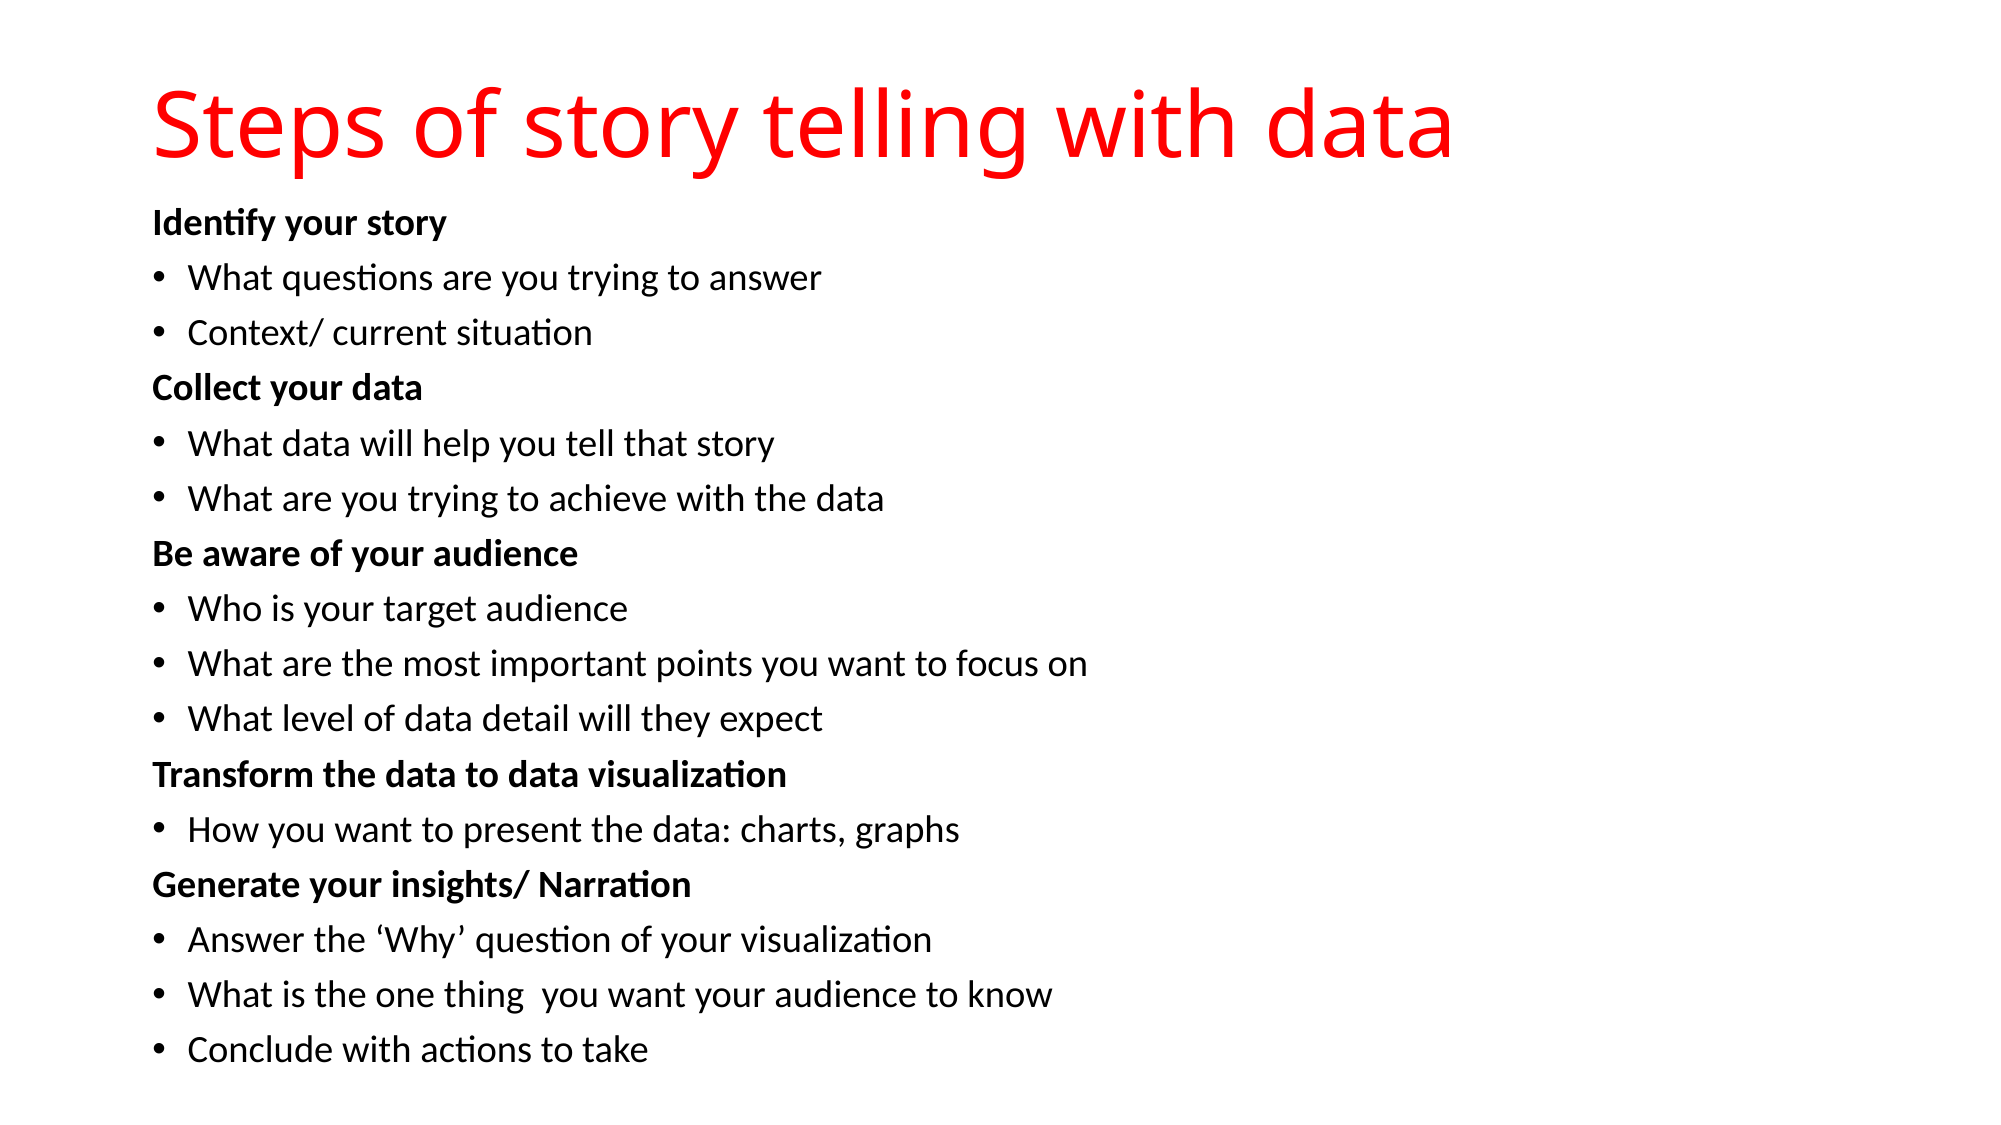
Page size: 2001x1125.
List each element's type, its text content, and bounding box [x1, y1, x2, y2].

list Identify your story What questions are you trying to answer Context/ current situation Collect your data What data will help you tell that story What are you trying to achieve with the data Be aware of your audience Who is your target audience What are the most important points you want to focus on What level of data detail will they expect Transform the data to data visualization How you want to present the data: charts, graphs Generate your insights/ Narration Answer the ‘Why’ question of your visualization What is the one thing you want your audience to know Conclude with actions to take [137, 194, 1863, 1085]
title Steps of story telling with data [137, 59, 1863, 194]
